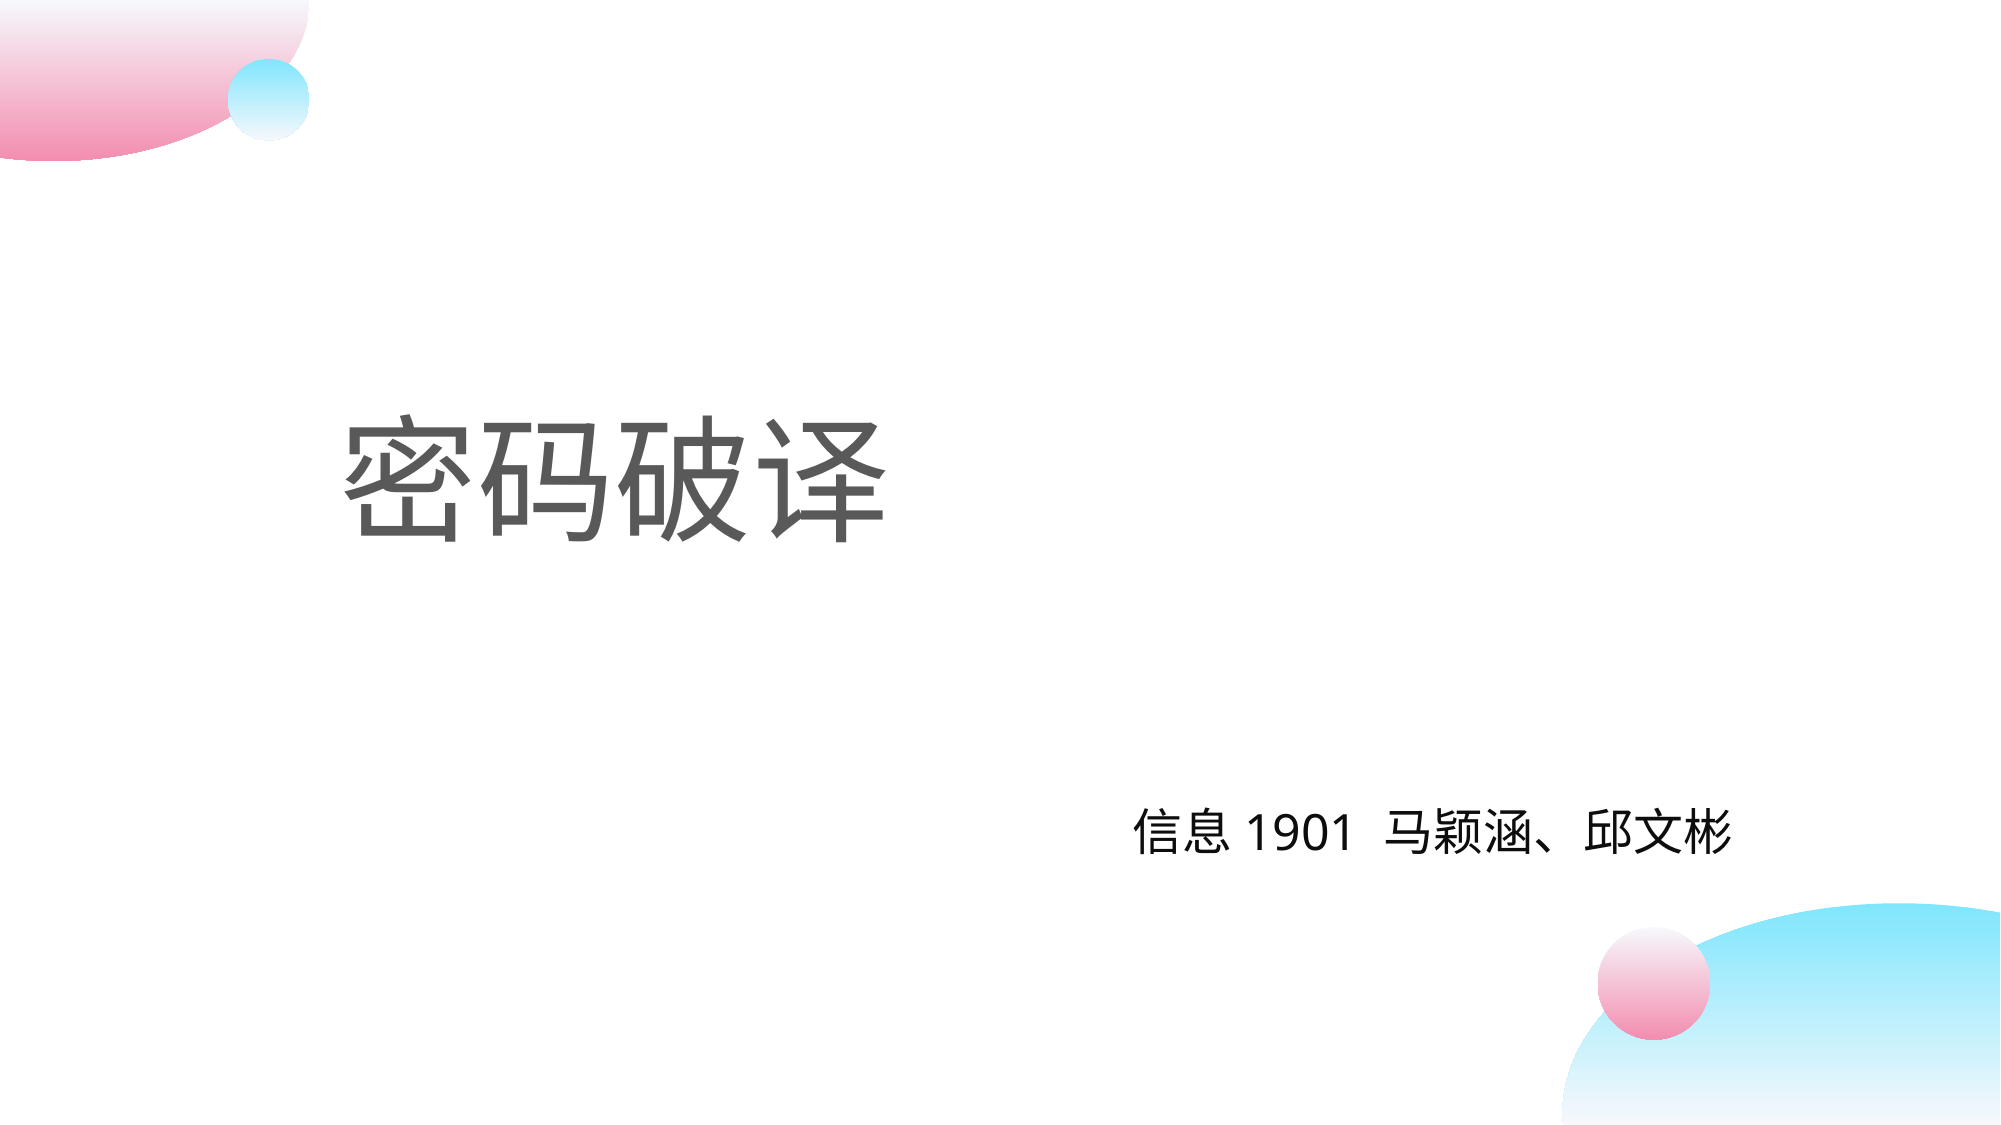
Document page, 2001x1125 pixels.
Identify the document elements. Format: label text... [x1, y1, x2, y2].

text_box [1561, 902, 2000, 1125]
text_box 信息1901 马颖涵、邱文彬 [1117, 792, 1946, 868]
text_box [226, 57, 311, 142]
text_box [1596, 926, 1712, 1041]
text_box [0, 0, 311, 162]
text_box 密码破译 [325, 386, 1675, 566]
